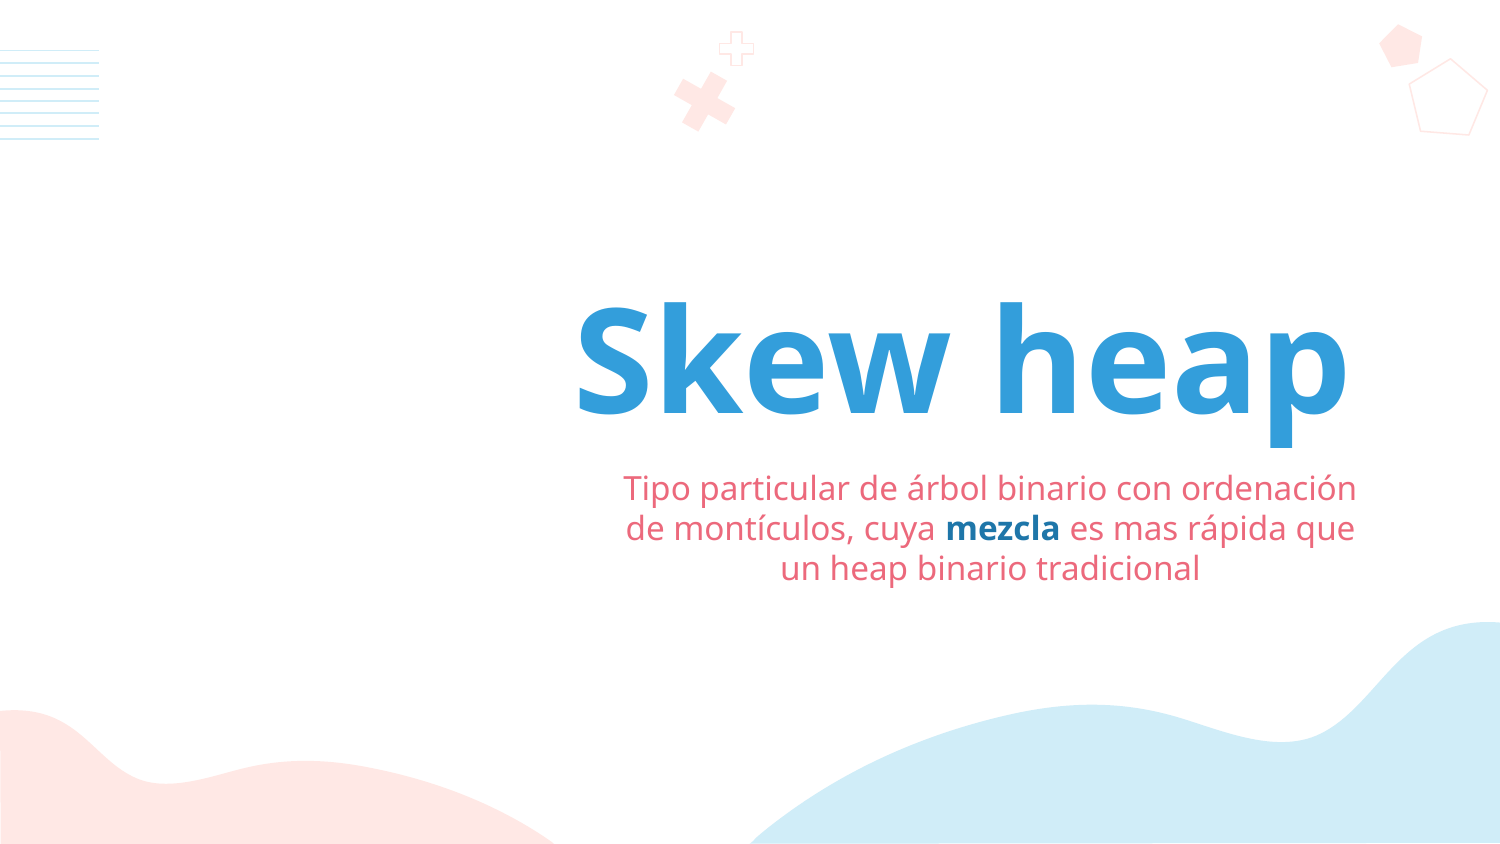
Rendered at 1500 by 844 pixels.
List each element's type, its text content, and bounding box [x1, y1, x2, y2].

subtitle Tipo particular de árbol binario con ordenación de montículos, cuya mezcla es mas rápida que un heap binario tradicional [600, 446, 1382, 608]
title Skew heap [543, 268, 1382, 459]
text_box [0, 50, 99, 140]
